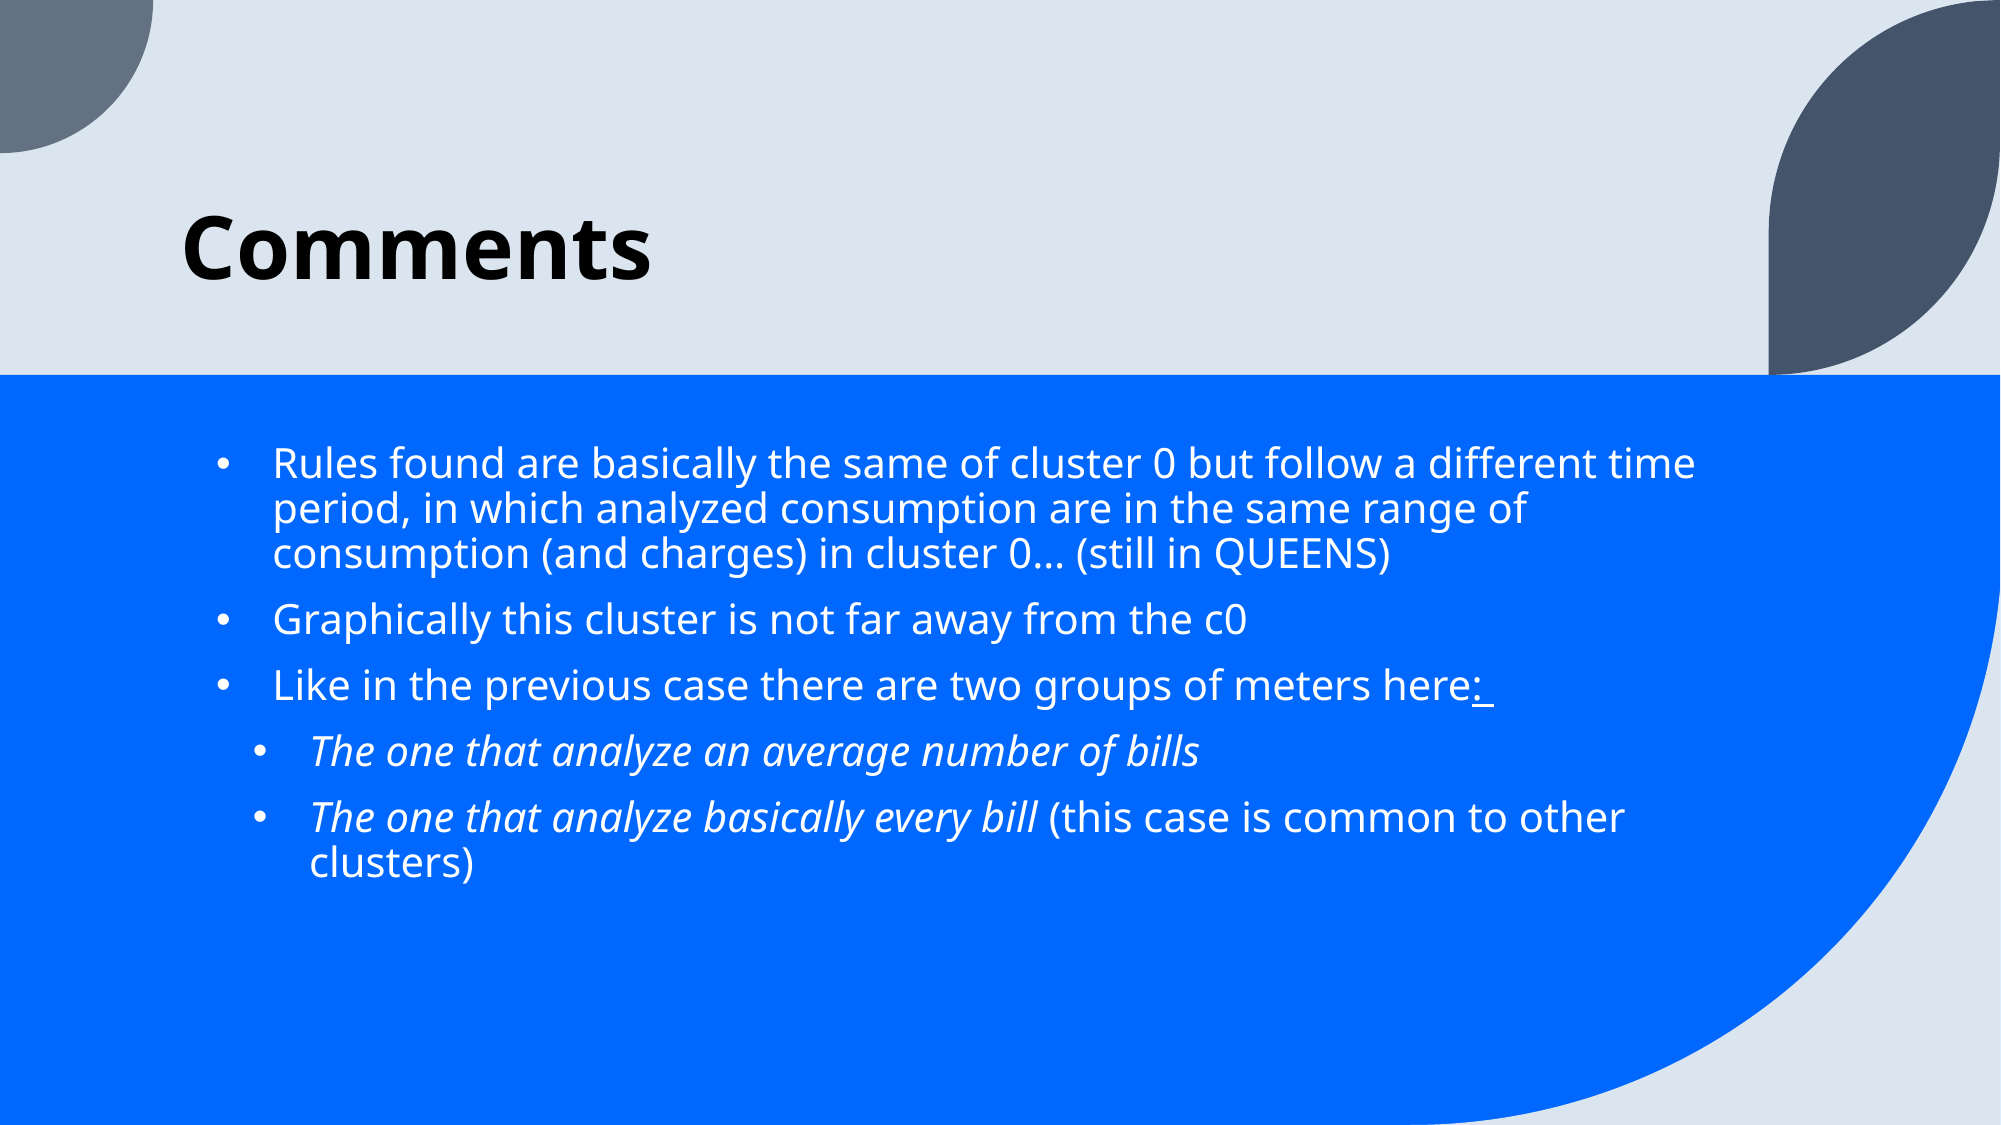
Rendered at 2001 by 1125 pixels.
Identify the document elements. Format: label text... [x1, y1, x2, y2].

title Comments [165, 41, 1770, 304]
list Rules found are basically the same of cluster 0 but follow a different time period, in which analyzed consumption are in the same range of consumption (and charges) in cluster 0… (still in QUEENS) Graphically this cluster is not far away from the c0 Like in the previous case there are two groups of meters here: The one that analyze an average number of bills The one that analyze basically every bill (this case is common to other clusters) [191, 435, 1796, 1060]
